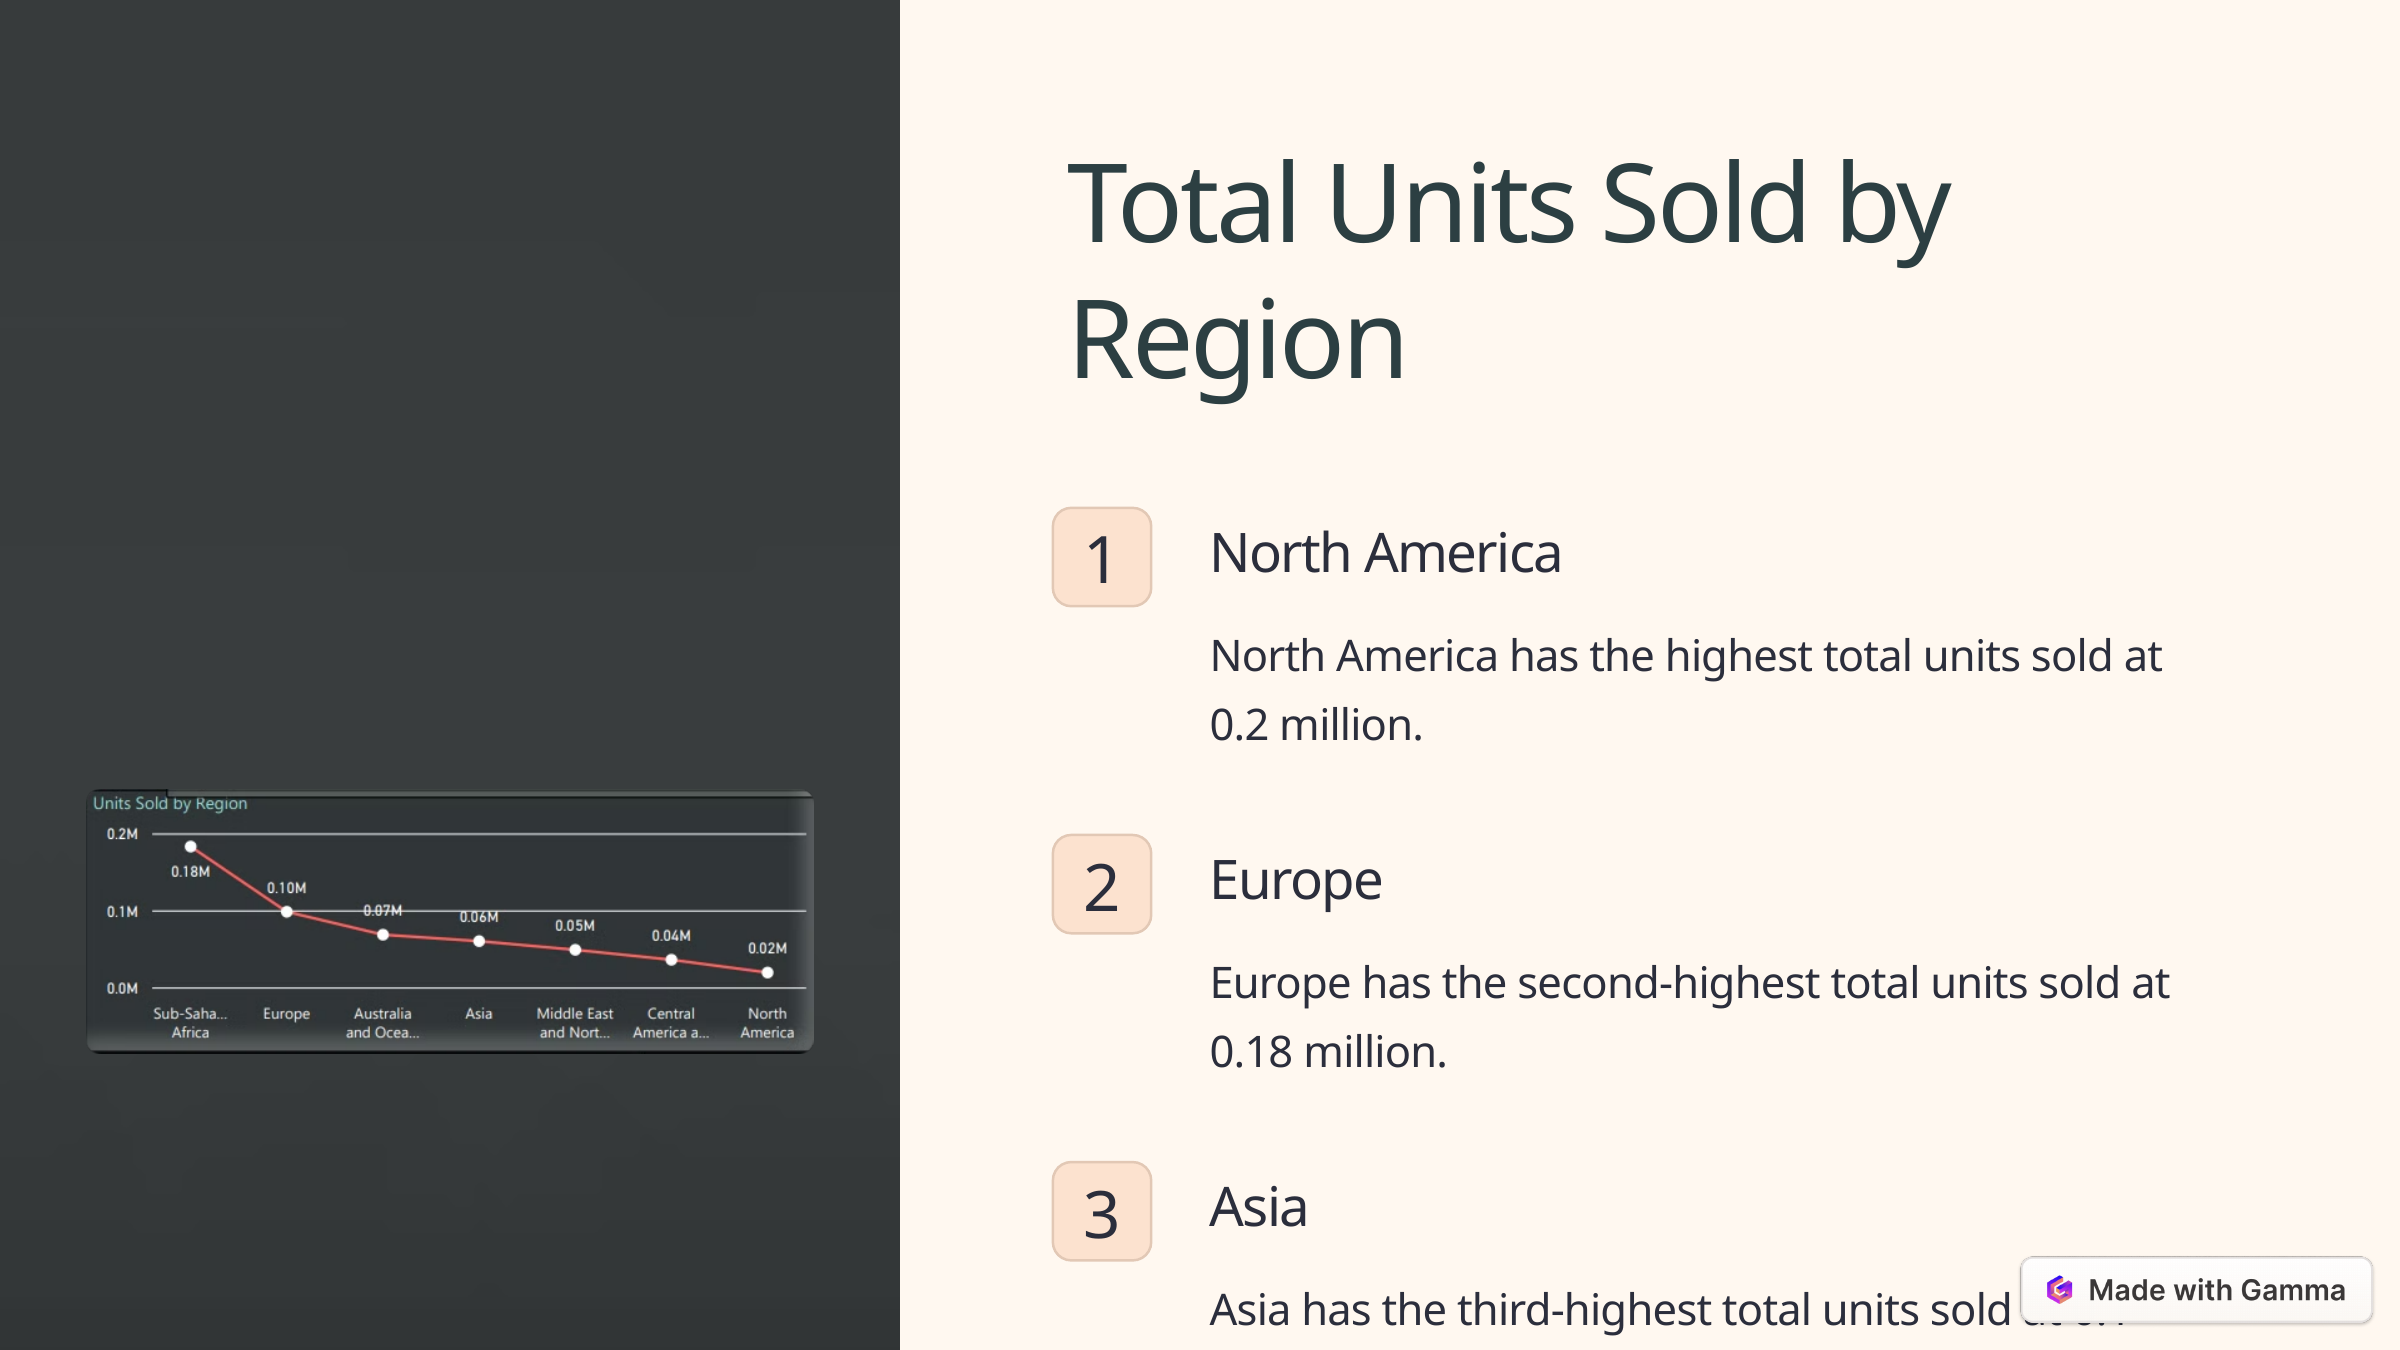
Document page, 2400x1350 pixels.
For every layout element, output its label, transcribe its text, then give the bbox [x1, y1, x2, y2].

text_box North America has the highest total units sold at 0.2 million. [1194, 602, 2248, 743]
text_box [1052, 507, 1152, 607]
text_box 1 [1089, 524, 1115, 590]
picture [2008, 1244, 2385, 1335]
text_box North America [1194, 507, 1741, 577]
text_box Asia [1194, 1162, 1741, 1231]
text_box Europe [1194, 834, 1741, 904]
text_box 3 [1084, 1178, 1120, 1244]
text_box [900, 0, 2400, 1350]
text_box Total Units Sold by Region [1052, 120, 2247, 394]
text_box [1052, 1162, 1152, 1261]
text_box Asia has the third-highest total units sold at 0.1 million. [1194, 1256, 2248, 1350]
picture [0, 0, 900, 1350]
text_box Europe has the second-highest total units sold at 0.18 million. [1194, 929, 2248, 1070]
text_box [1052, 834, 1152, 934]
text_box 2 [1085, 851, 1120, 917]
